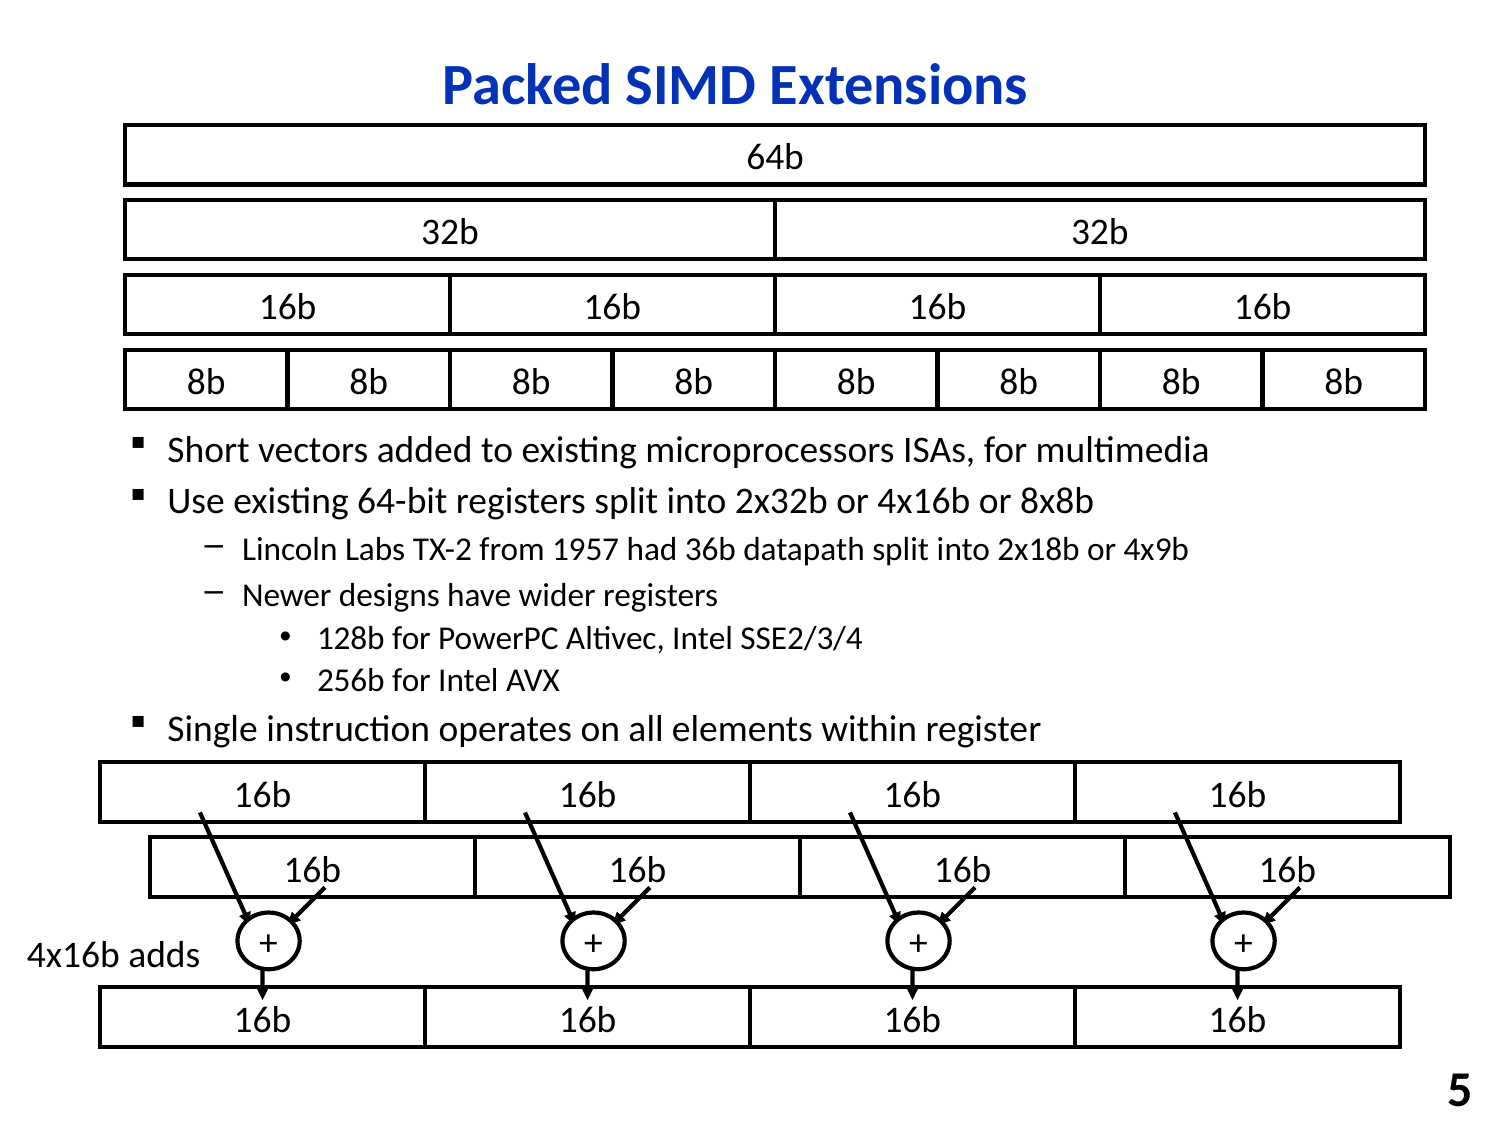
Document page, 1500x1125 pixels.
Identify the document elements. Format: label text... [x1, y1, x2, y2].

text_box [10, 761, 1451, 1048]
slide_number 5 [1174, 1062, 1488, 1111]
list Short vectors added to existing microprocessors ISAs, for multimedia Use existing 64-bit registers split into 2x32b or 4x16b or 8x8b Lincoln Labs TX-2 from 1957 had 36b datapath split into 2x18b or 4x9b Newer designs have wider registers 128b for PowerPC Altivec, Intel SSE2/3/4 256b for Intel AVX Single instruction operates on all elements within register [114, 262, 1376, 760]
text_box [124, 198, 1426, 261]
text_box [124, 273, 1426, 336]
text_box 64b [125, 124, 1425, 185]
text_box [124, 349, 1426, 410]
title Packed SIMD Extensions [137, 24, 1335, 124]
